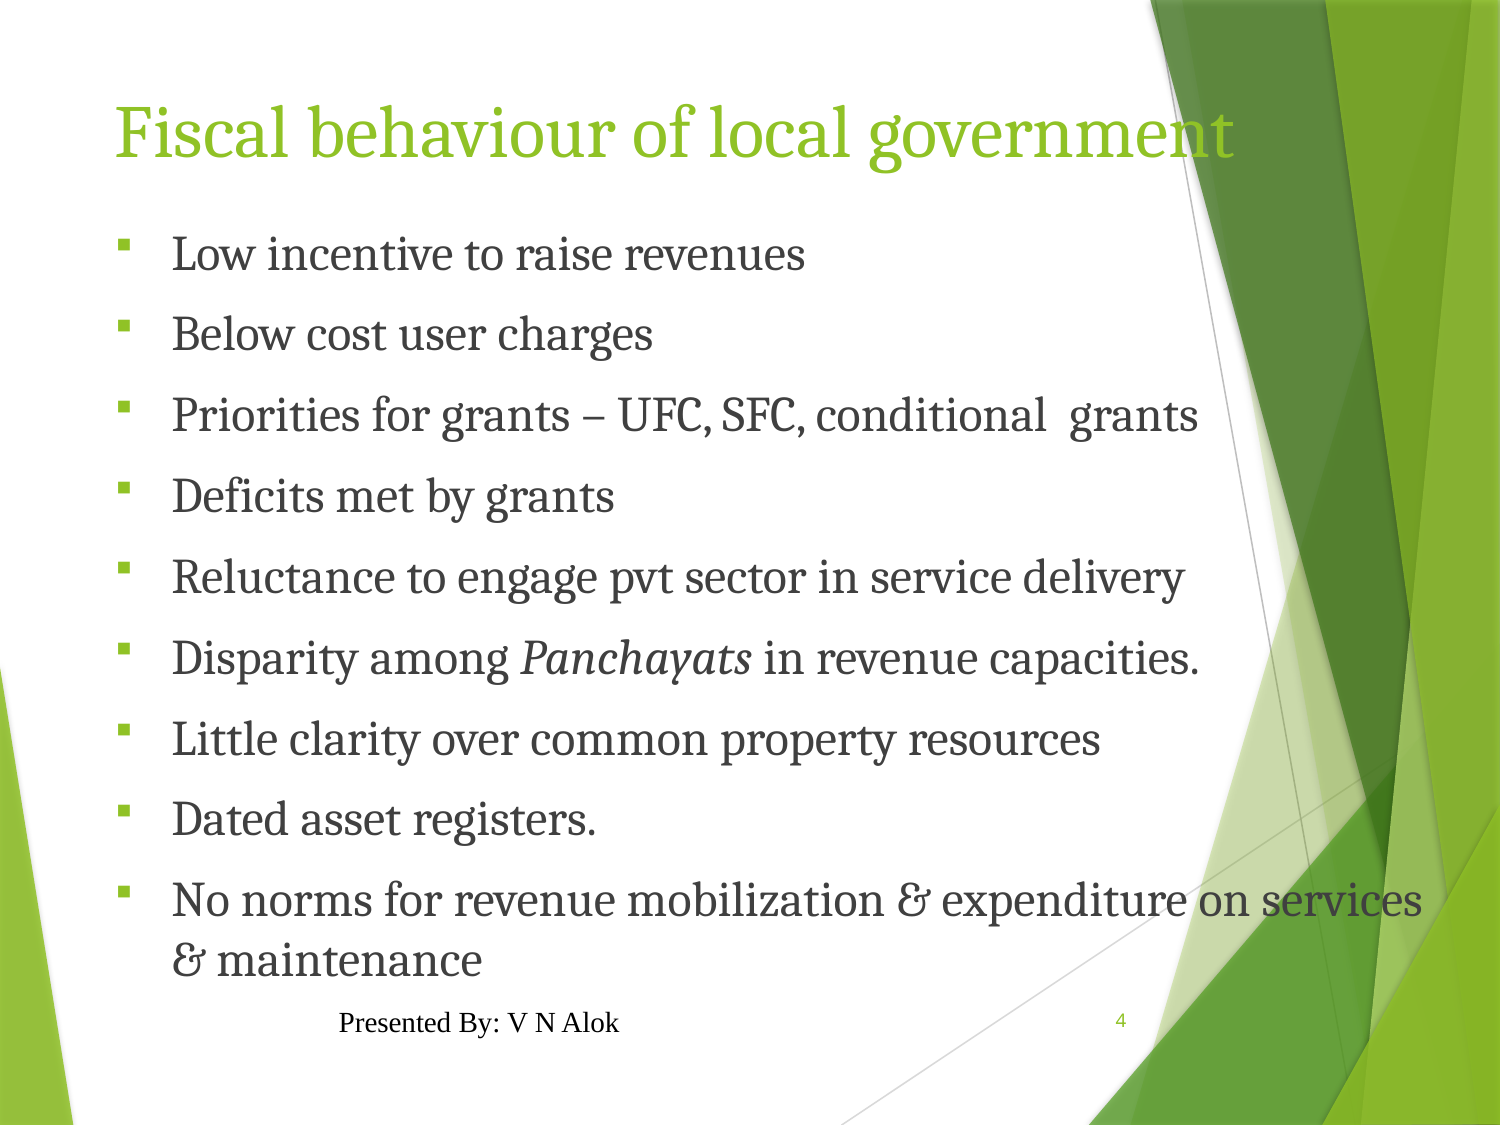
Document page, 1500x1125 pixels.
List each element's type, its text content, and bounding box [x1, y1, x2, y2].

list Low incentive to raise revenues Below cost user charges Priorities for grants – UFC, SFC, conditional grants Deficits met by grants Reluctance to engage pvt sector in service delivery Disparity among Panchayats in revenue capacities. Little clarity over common property resources Dated asset registers. No norms for revenue mobilization & expenditure on services & maintenance [99, 212, 1463, 1075]
footer Presented By: V N Alok [99, 991, 859, 1051]
title Fiscal behaviour of local government [99, 75, 1413, 212]
slide_number 4 [1057, 991, 1142, 1051]
